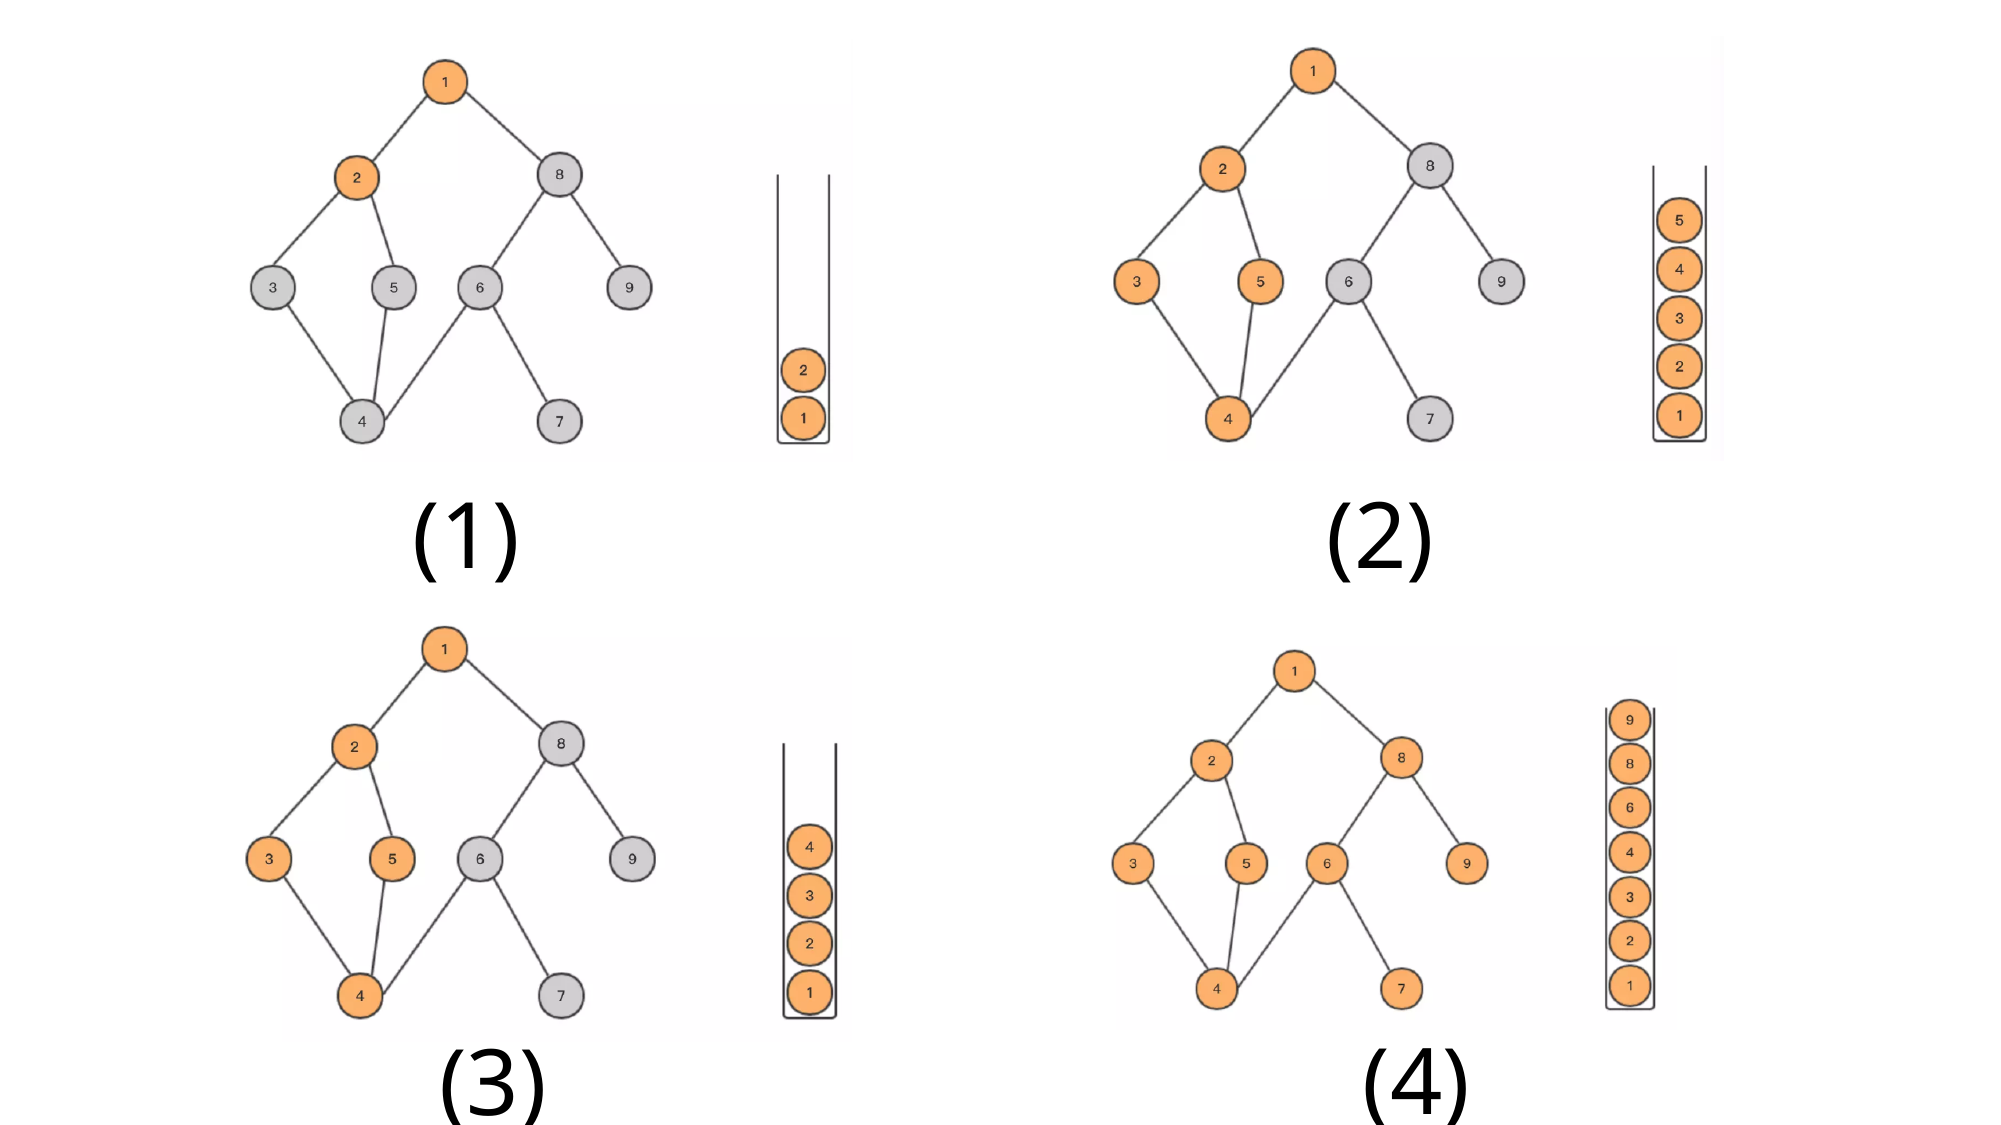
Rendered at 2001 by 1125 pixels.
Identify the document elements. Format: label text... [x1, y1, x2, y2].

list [232, 39, 853, 462]
picture [1103, 36, 1724, 467]
title (1) [397, 466, 602, 612]
text_box (4) [1347, 1030, 1552, 1125]
text_box (2) [1311, 467, 1516, 612]
picture [230, 619, 852, 1042]
text_box (3) [424, 1042, 628, 1125]
picture [1103, 631, 1677, 1030]
